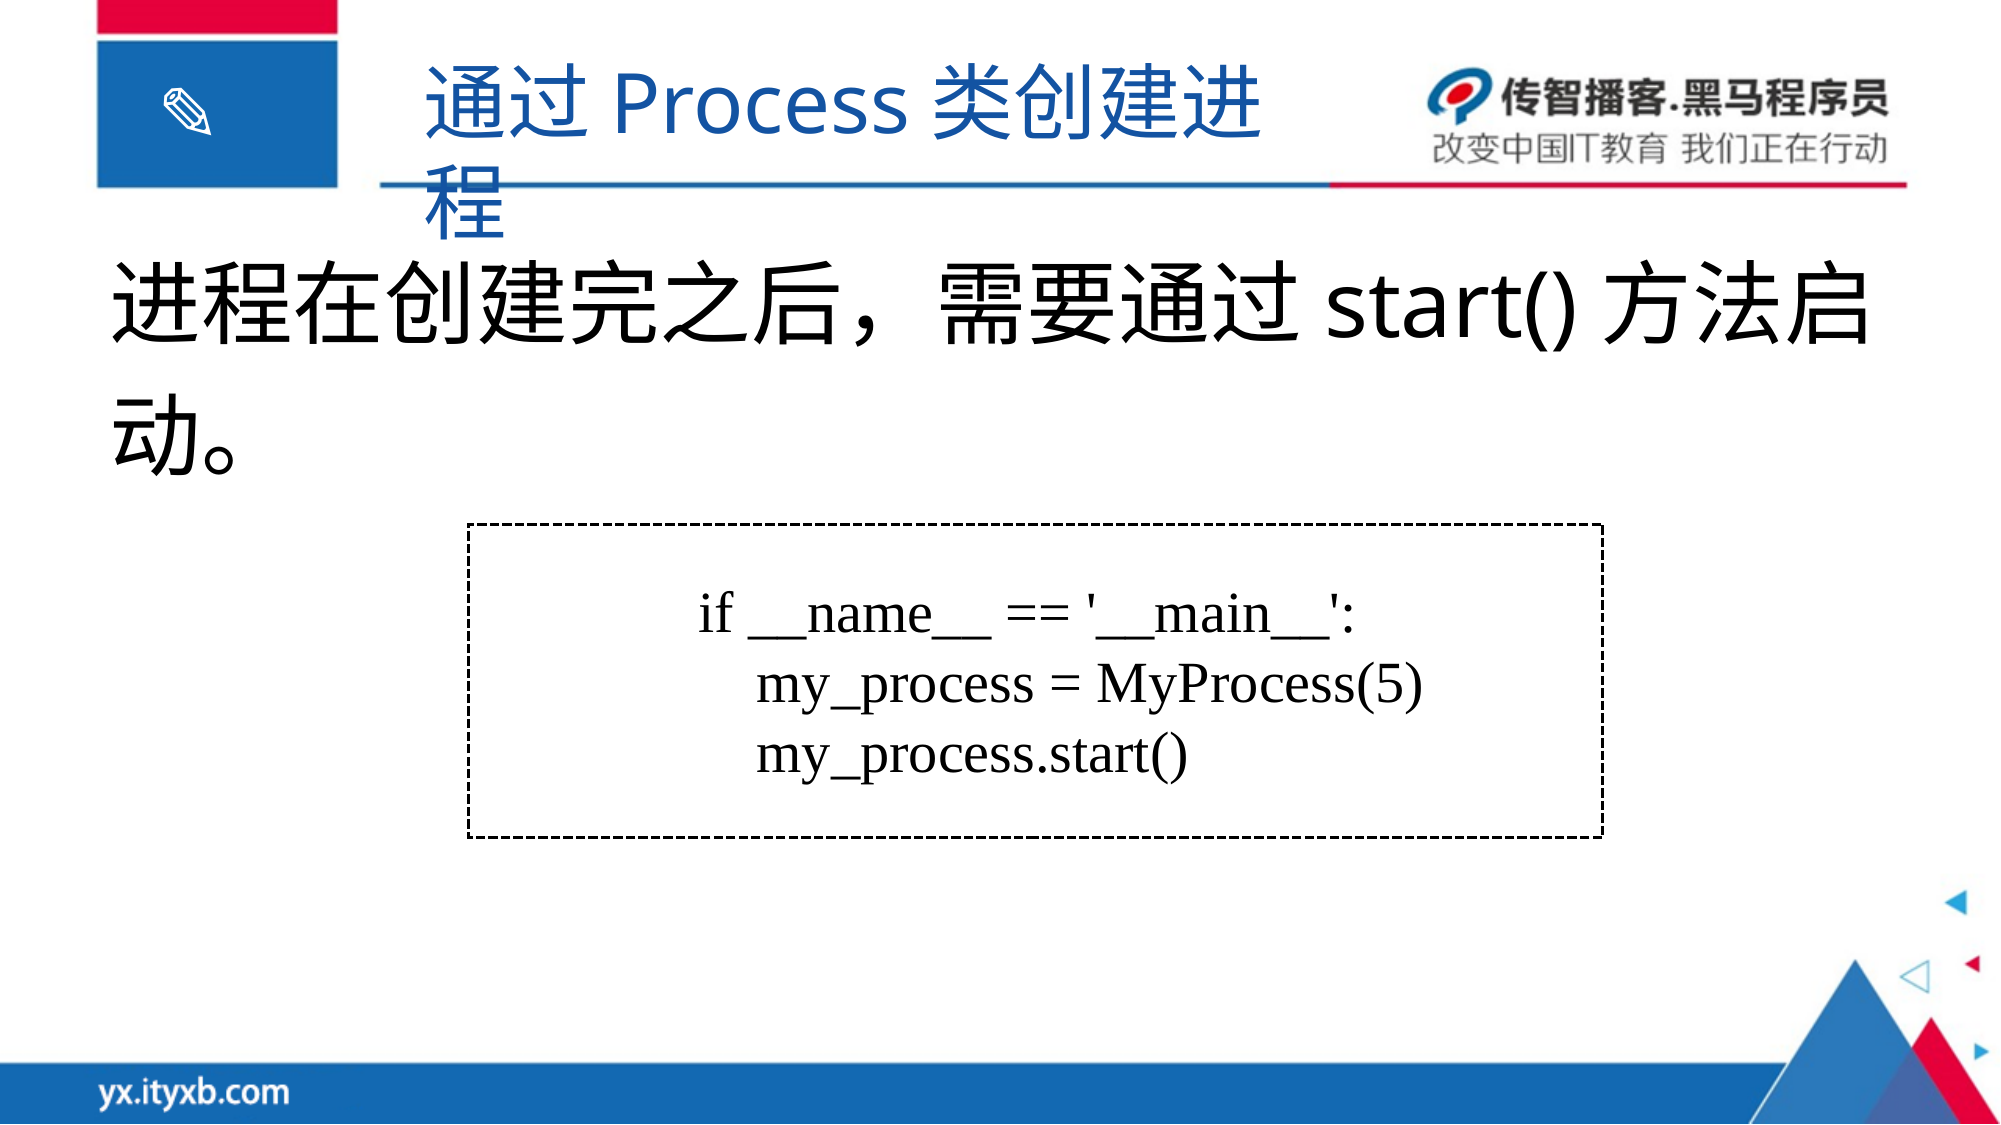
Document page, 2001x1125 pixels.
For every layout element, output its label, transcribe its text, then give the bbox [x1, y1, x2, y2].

text_box 通过Process类创建进程 [409, 43, 1355, 216]
picture [0, 0, 2000, 1124]
text_box if __name__ == '__main__': my_process = MyProcess(5) my_process.start() [683, 567, 1443, 792]
text_box [468, 524, 1603, 838]
text_box 进程在创建完之后，需要通过start()方法启动。 [94, 216, 1938, 496]
